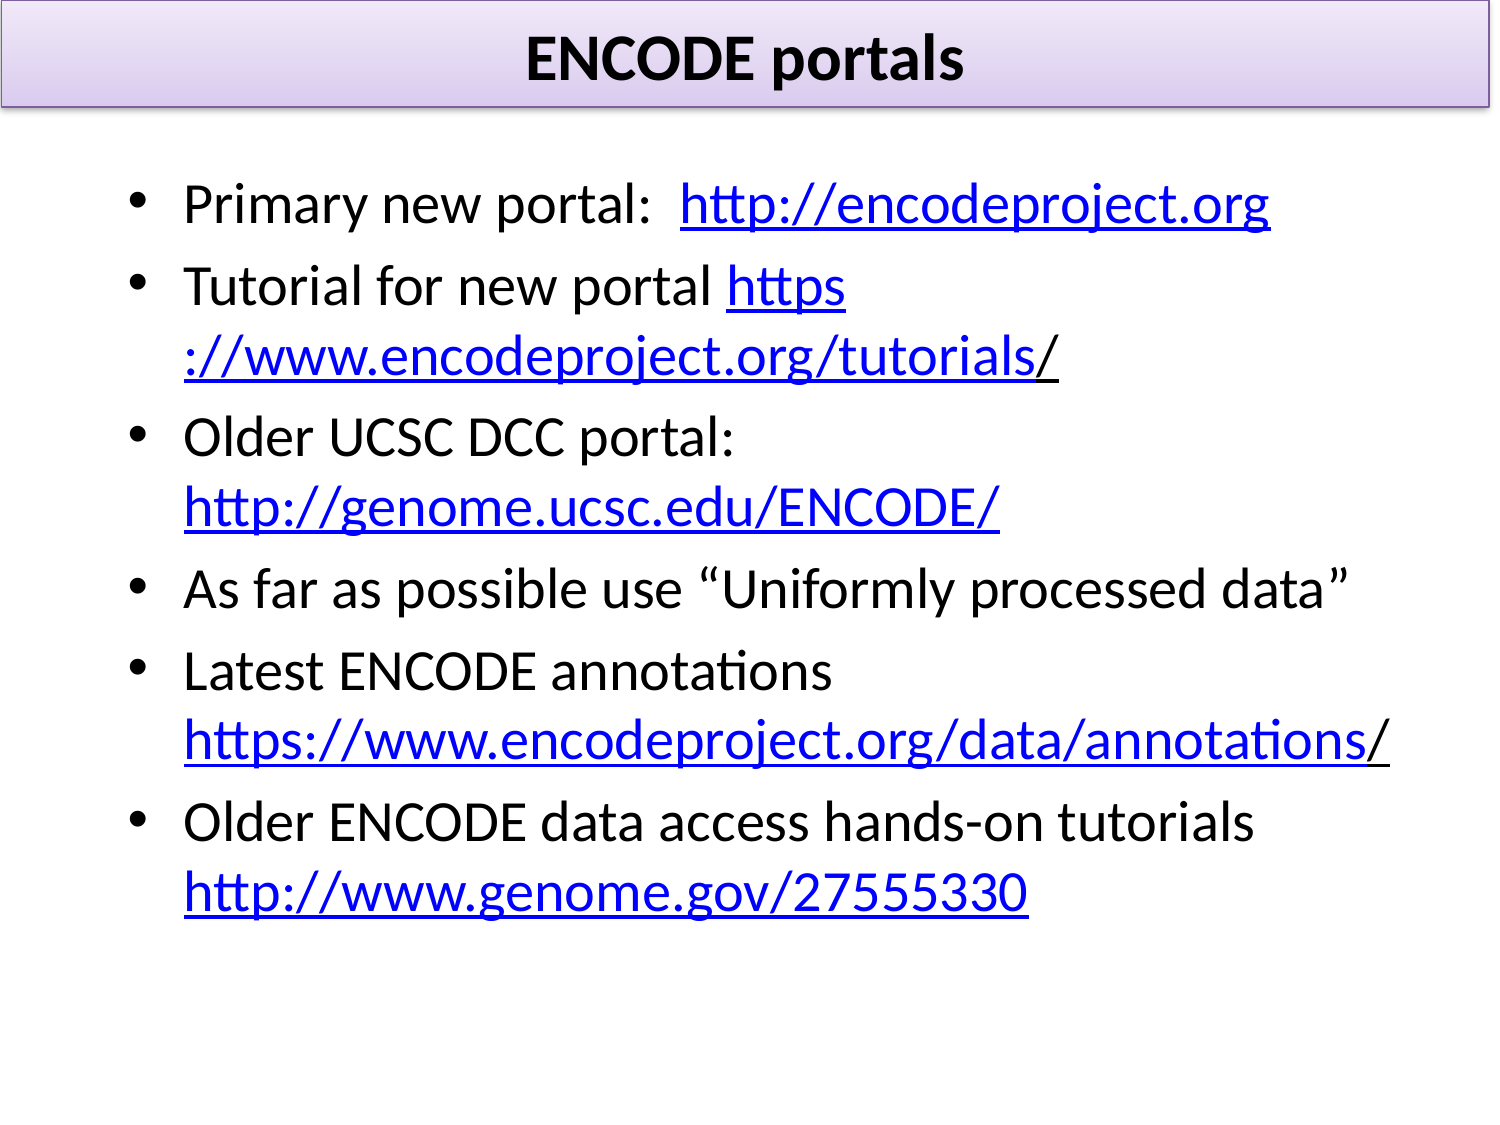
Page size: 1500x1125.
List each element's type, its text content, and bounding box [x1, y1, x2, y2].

text_box [74, 174, 1425, 949]
text_box Primary new portal: http://encodeproject.org Tutorial for new portal https://www.encodeproject.org/tutorials/ Older UCSC DCC portal: http://genome.ucsc.edu/ENCODE/ As far as possible use “Uniformly processed data” Latest ENCODE annotations https://www.encodeproject.org/data/annotations/ Older ENCODE data access hands-on tutorials http://www.genome.gov/27555330 [112, 149, 1463, 924]
text_box ENCODE portals [1, 0, 1490, 108]
